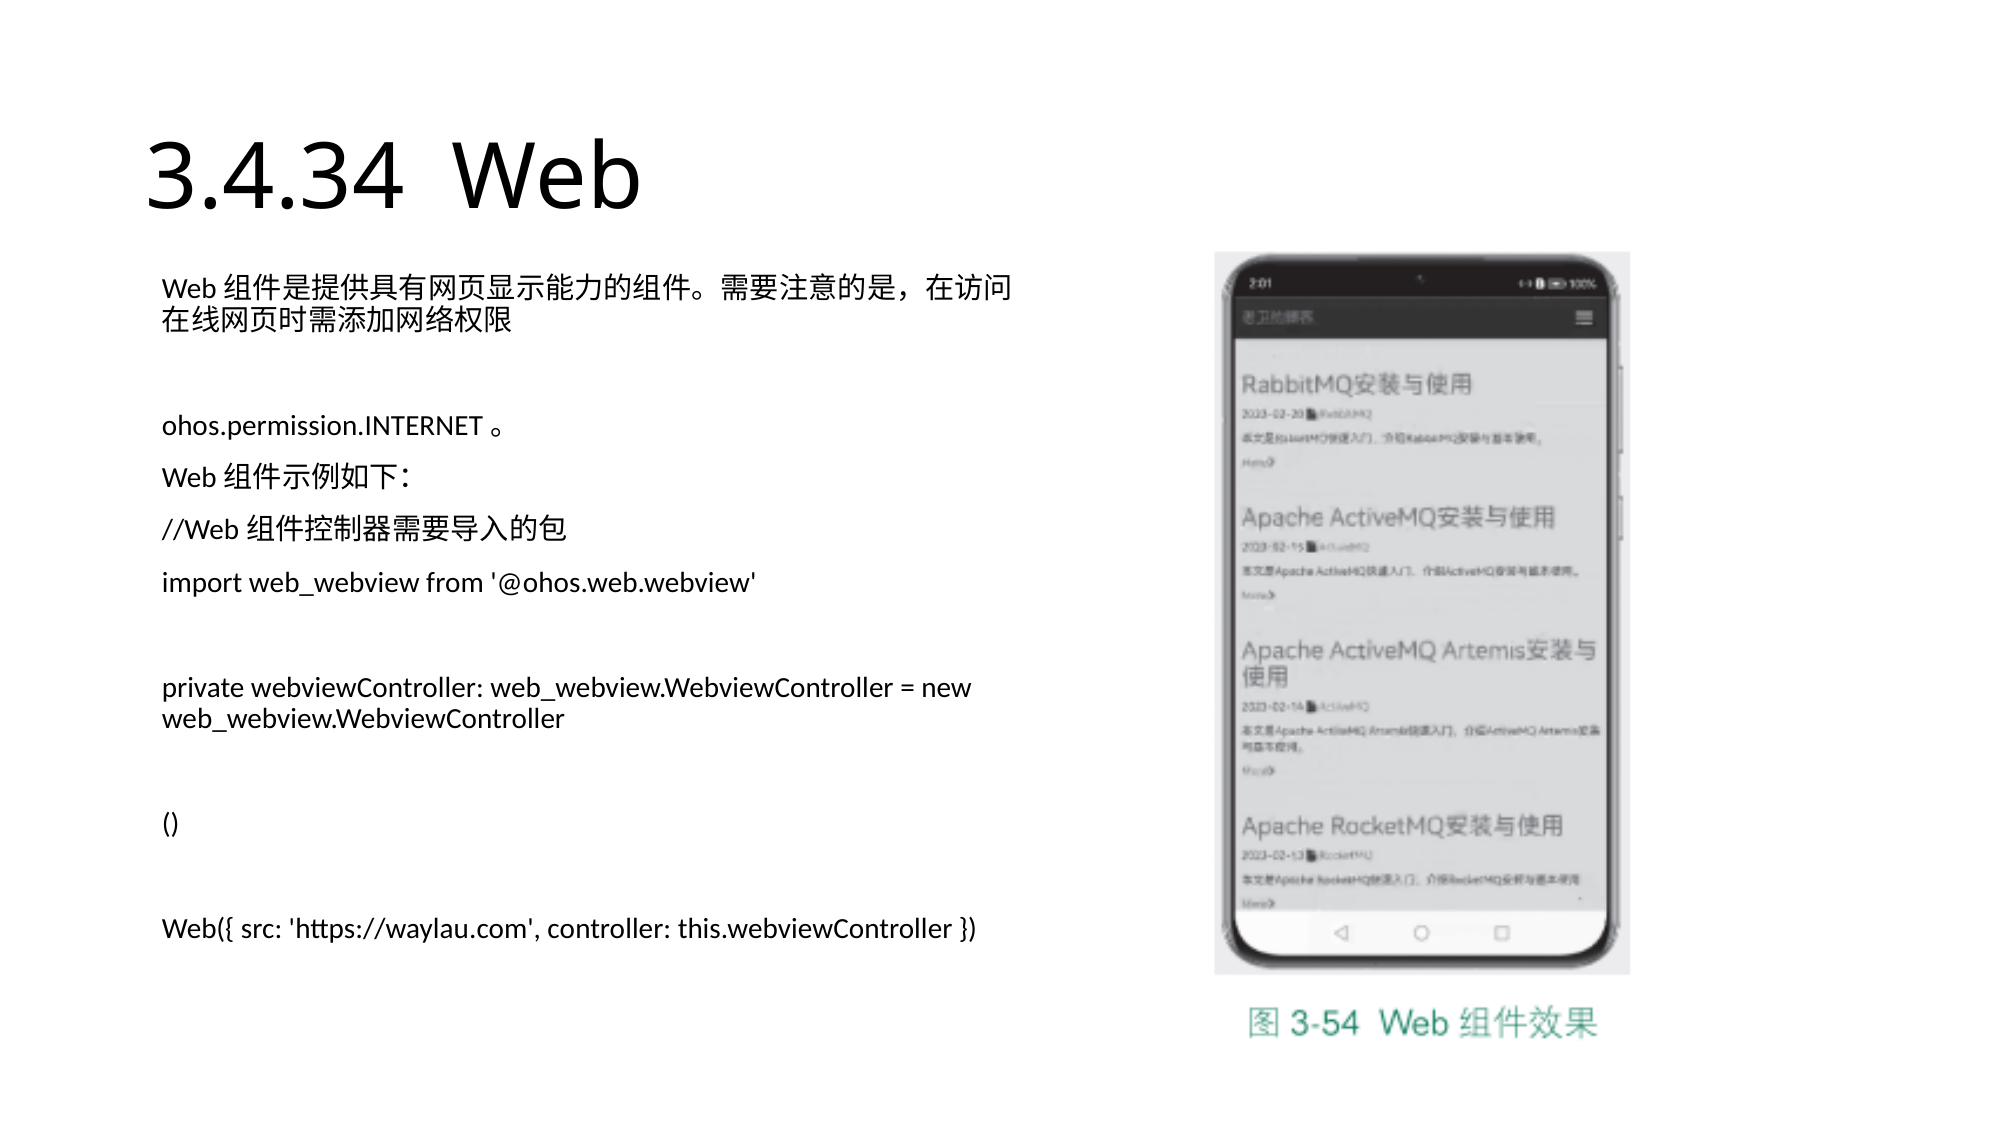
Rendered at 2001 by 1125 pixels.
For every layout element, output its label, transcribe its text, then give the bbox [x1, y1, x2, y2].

title 3.4.34 Web [130, 69, 1856, 288]
list Web组件是提供具有网页显示能力的组件。需要注意的是，在访问在线网页时需添加网络权限 ohos.permission.INTERNET。 Web组件示例如下： //Web组件控制器需要导入的包 import web_webview from '@ohos.web.webview' private webviewController: web_webview.WebviewController = new web_webview.WebviewController () Web({ src: 'https://waylau.com', controller: this.webviewController }) [146, 266, 1055, 1125]
picture [1187, 229, 1659, 1081]
